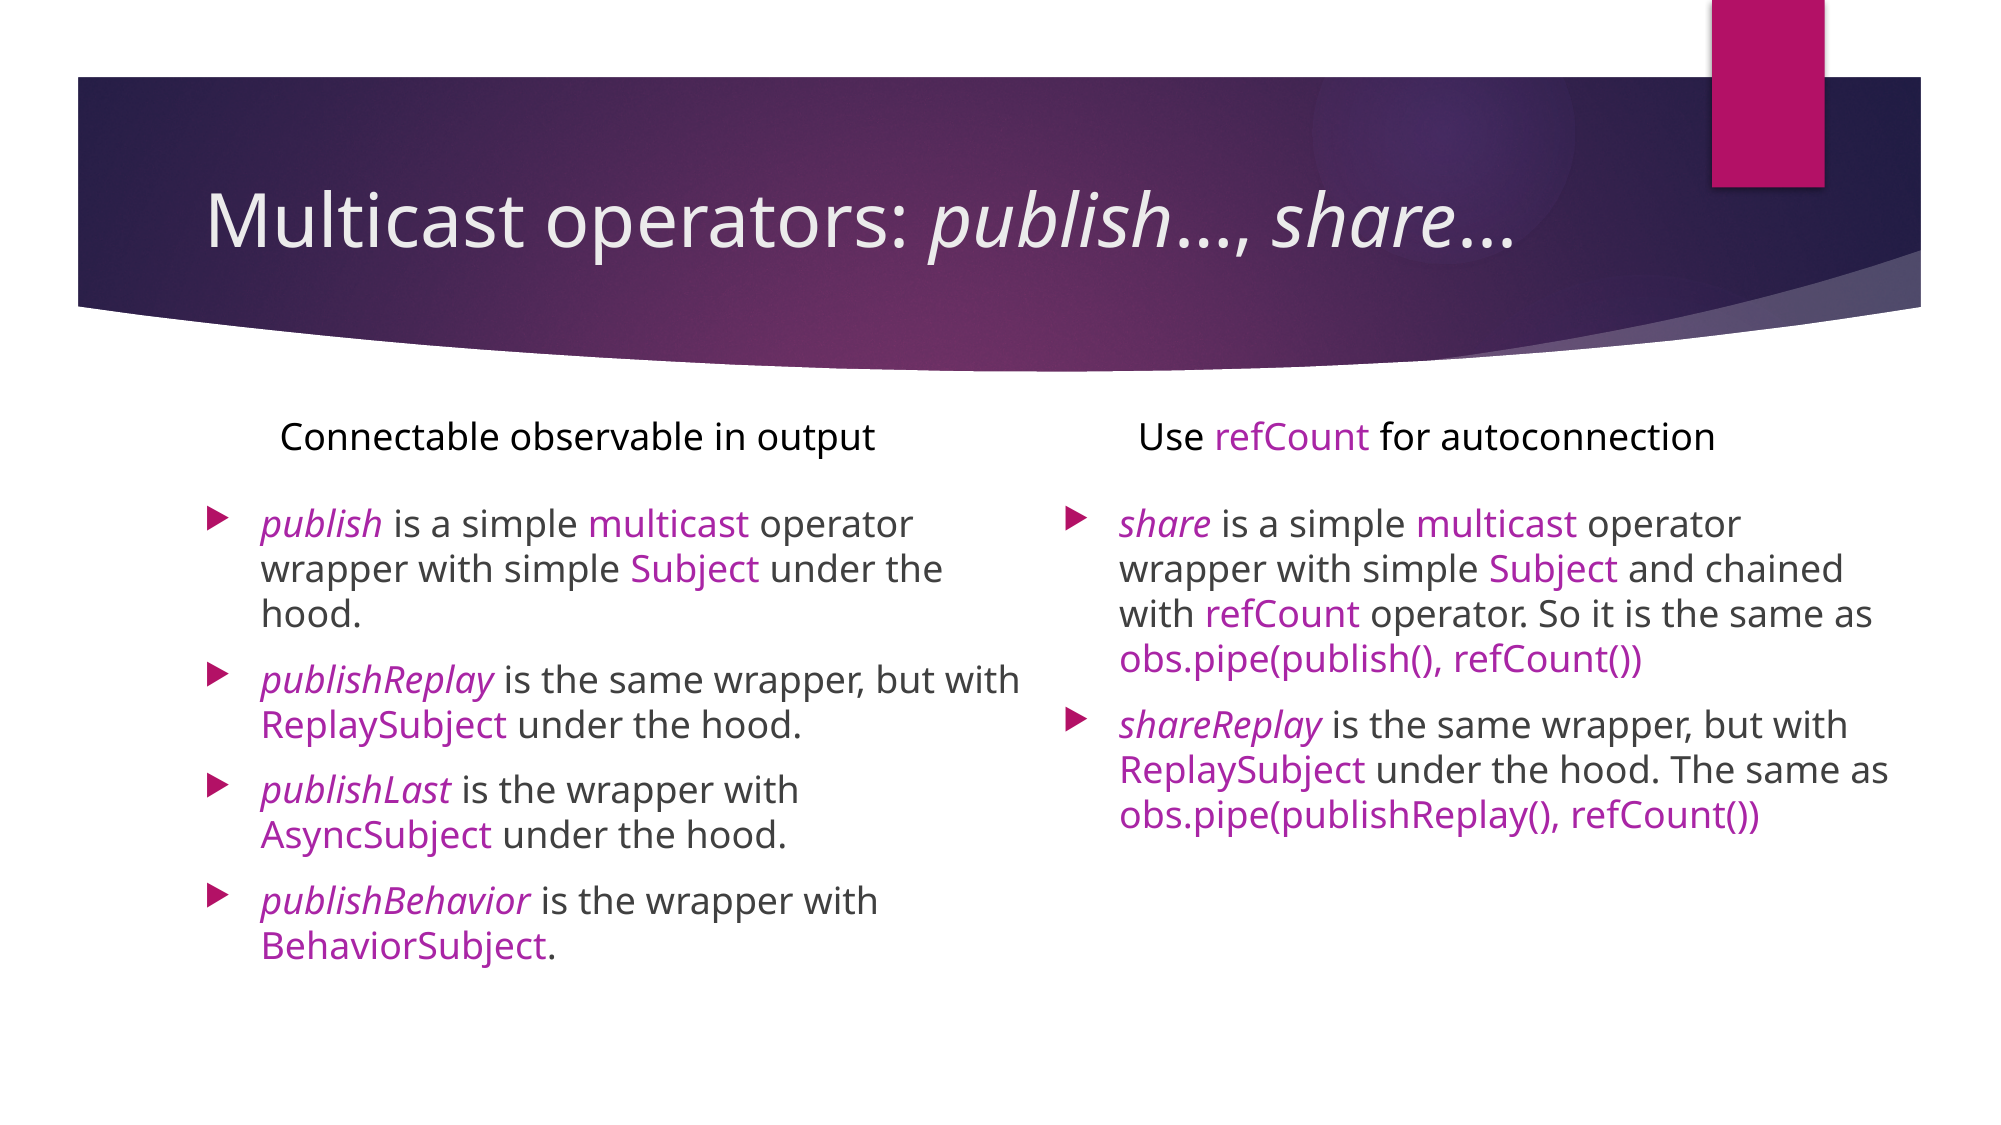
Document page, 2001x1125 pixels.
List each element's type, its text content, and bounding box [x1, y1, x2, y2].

text_box Use refCount for autoconnection [1123, 405, 1732, 466]
text_box share is a simple multicast operator wrapper with simple Subject and chained with refCount operator. So it is the same as obs.pipe(publish(), refCount()) shareReplay is the same wrapper, but with ReplaySubject under the hood. The same as obs.pipe(publishReplay(), refCount()) [1047, 492, 1907, 1053]
title Multicast operators: publish…, share... [189, 159, 1683, 276]
text_box Connectable observable in output [264, 405, 892, 466]
list publish is a simple multicast operator wrapper with simple Subject under the hood. publishReplay is the same wrapper, but with ReplaySubject under the hood. publishLast is the wrapper with AsyncSubject under the hood. publishBehavior is the wrapper with BehaviorSubject. [189, 492, 1047, 1053]
